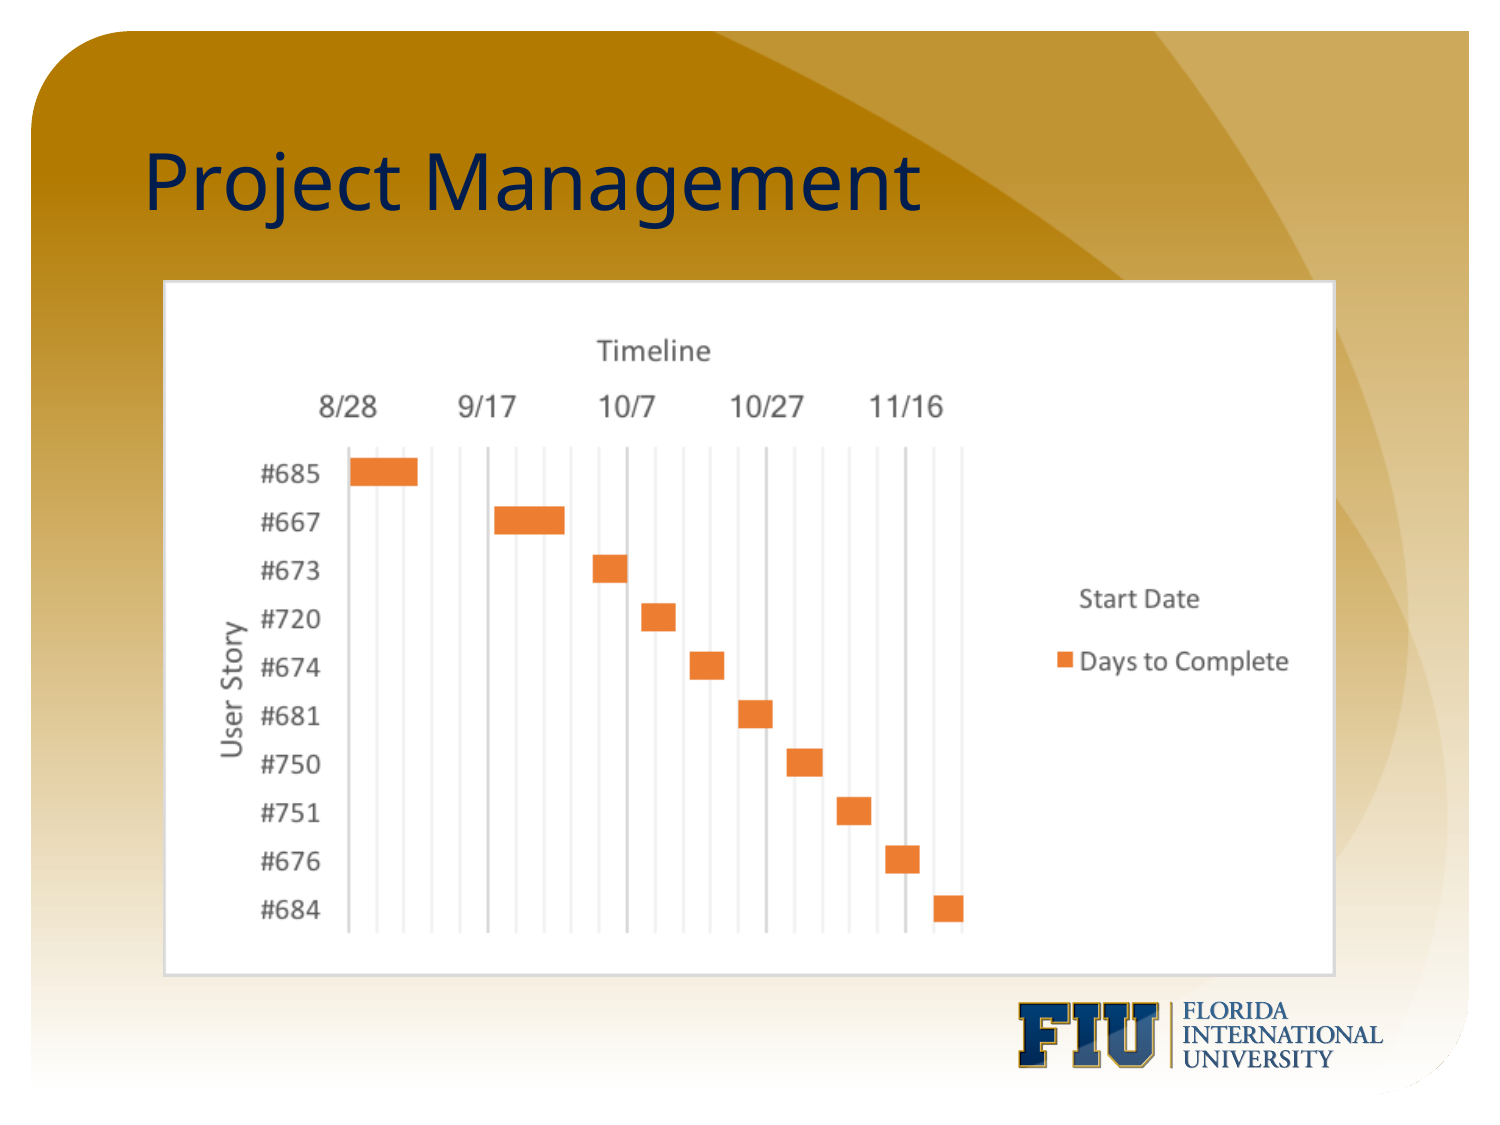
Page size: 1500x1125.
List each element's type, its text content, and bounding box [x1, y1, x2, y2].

picture [24, 30, 1473, 1094]
title Project Management [127, 62, 1372, 234]
